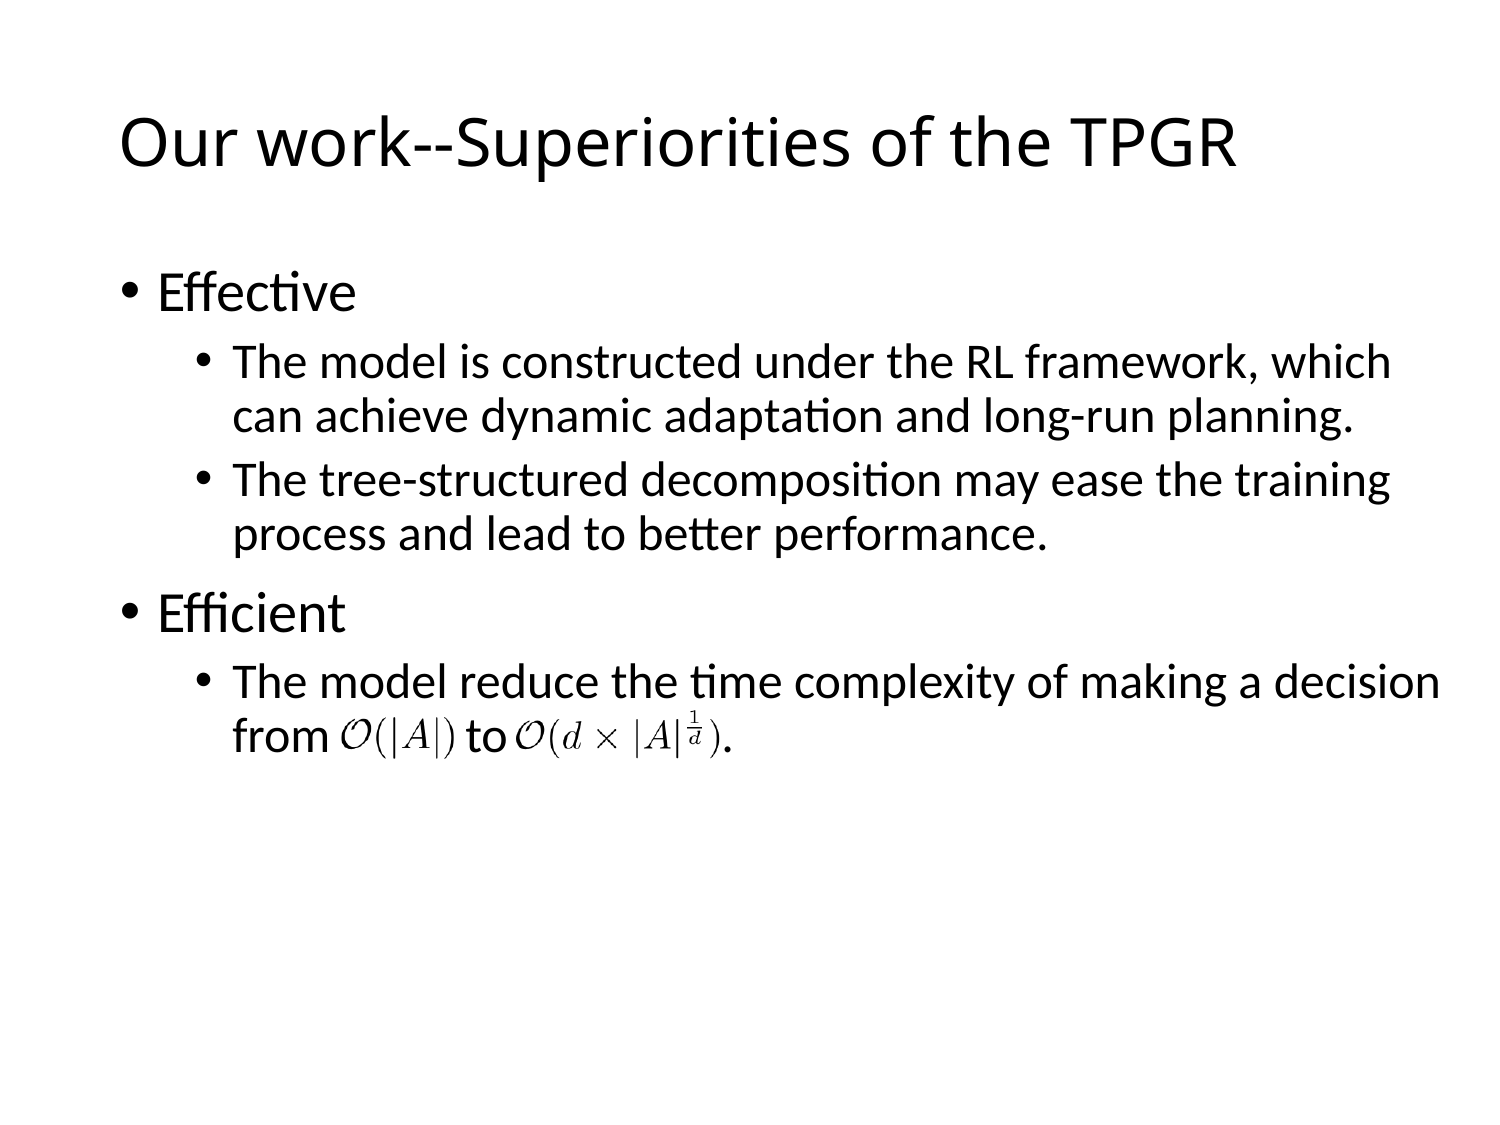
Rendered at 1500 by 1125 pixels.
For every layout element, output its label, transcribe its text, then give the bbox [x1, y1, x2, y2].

picture [330, 711, 460, 766]
title Our work--Superiorities of the TPGR [103, 59, 1416, 230]
list Effective The model is constructed under the RL framework, which can achieve dynamic adaptation and long-run planning. The tree-structured decomposition may ease the training process and lead to better performance. Efficient The model reduce the time complexity of making a decision from to . [104, 254, 1470, 1014]
picture [513, 708, 722, 763]
